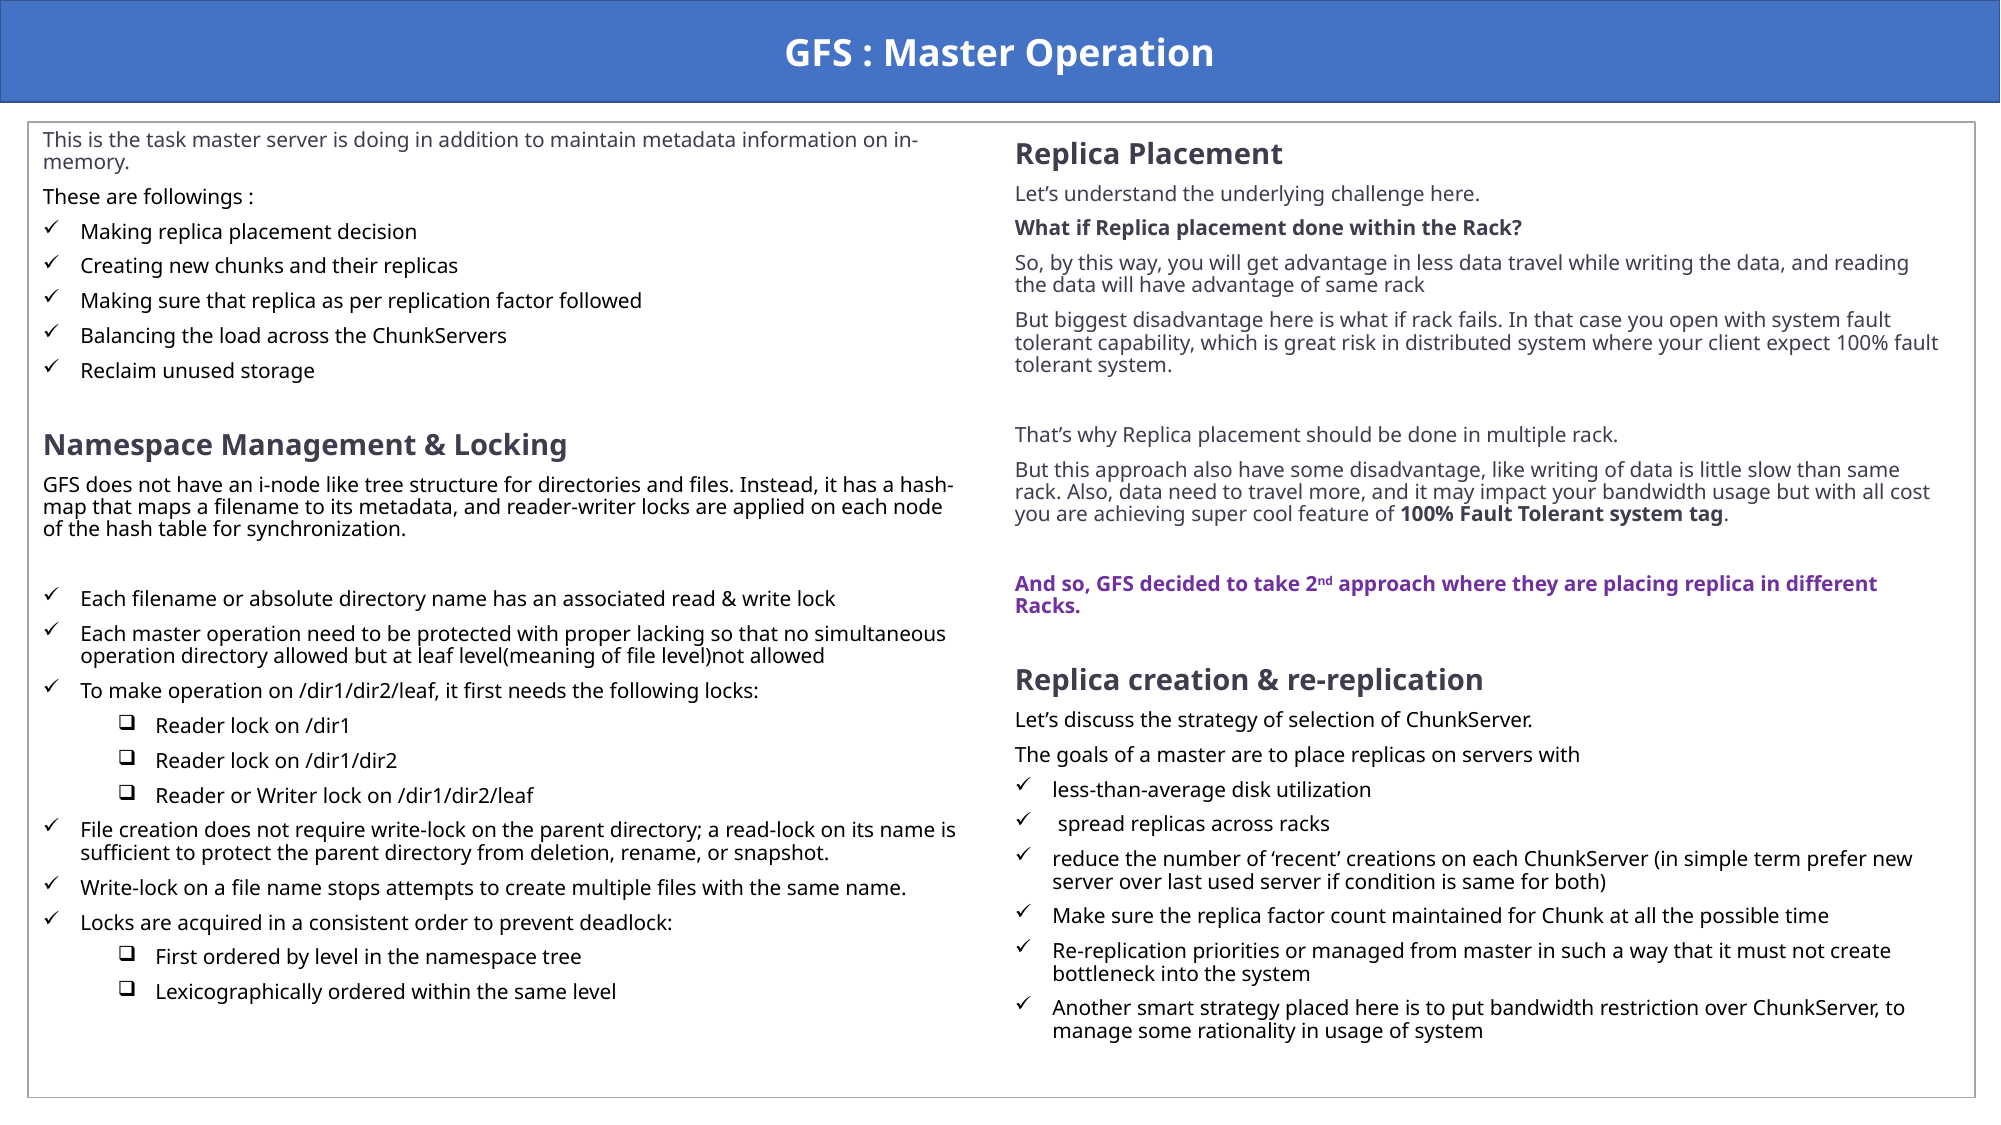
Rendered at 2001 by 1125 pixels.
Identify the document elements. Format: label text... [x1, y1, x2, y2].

text_box [27, 121, 1976, 1098]
text_box GFS : Master Operation [0, 0, 2000, 103]
text_box Replica Placement Let’s understand the underlying challenge here. What if Replica placement done within the Rack? So, by this way, you will get advantage in less data travel while writing the data, and reading the data will have advantage of same rack But biggest disadvantage here is what if rack fails. In that case you open with system fault tolerant capability, which is great risk in distributed system where your client expect 100% fault tolerant system. That’s why Replica placement should be done in multiple rack. But this approach also have some disadvantage, like writing of data is little slow than same rack. Also, data need to travel more, and it may impact your bandwidth usage but with all cost you are achieving super cool feature of 100% Fault Tolerant system tag. And so, GFS decided to take 2nd approach where they are placing replica in different Racks. Replica creation & re-replication Let’s discuss the strategy of selection of ChunkServer. The goals of a master are to place replicas on servers with less-than-average disk utilization spread replicas across racks reduce the number of ‘recent’ creations on each ChunkServer (in simple term prefer new server over last used server if condition is same for both) Make sure the replica factor count maintained for Chunk at all the possible time Re-replication priorities or managed from master in such a way that it must not create bottleneck into the system Another smart strategy placed here is to put bandwidth restriction over ChunkServer, to manage some rationality in usage of system [999, 131, 1955, 1088]
